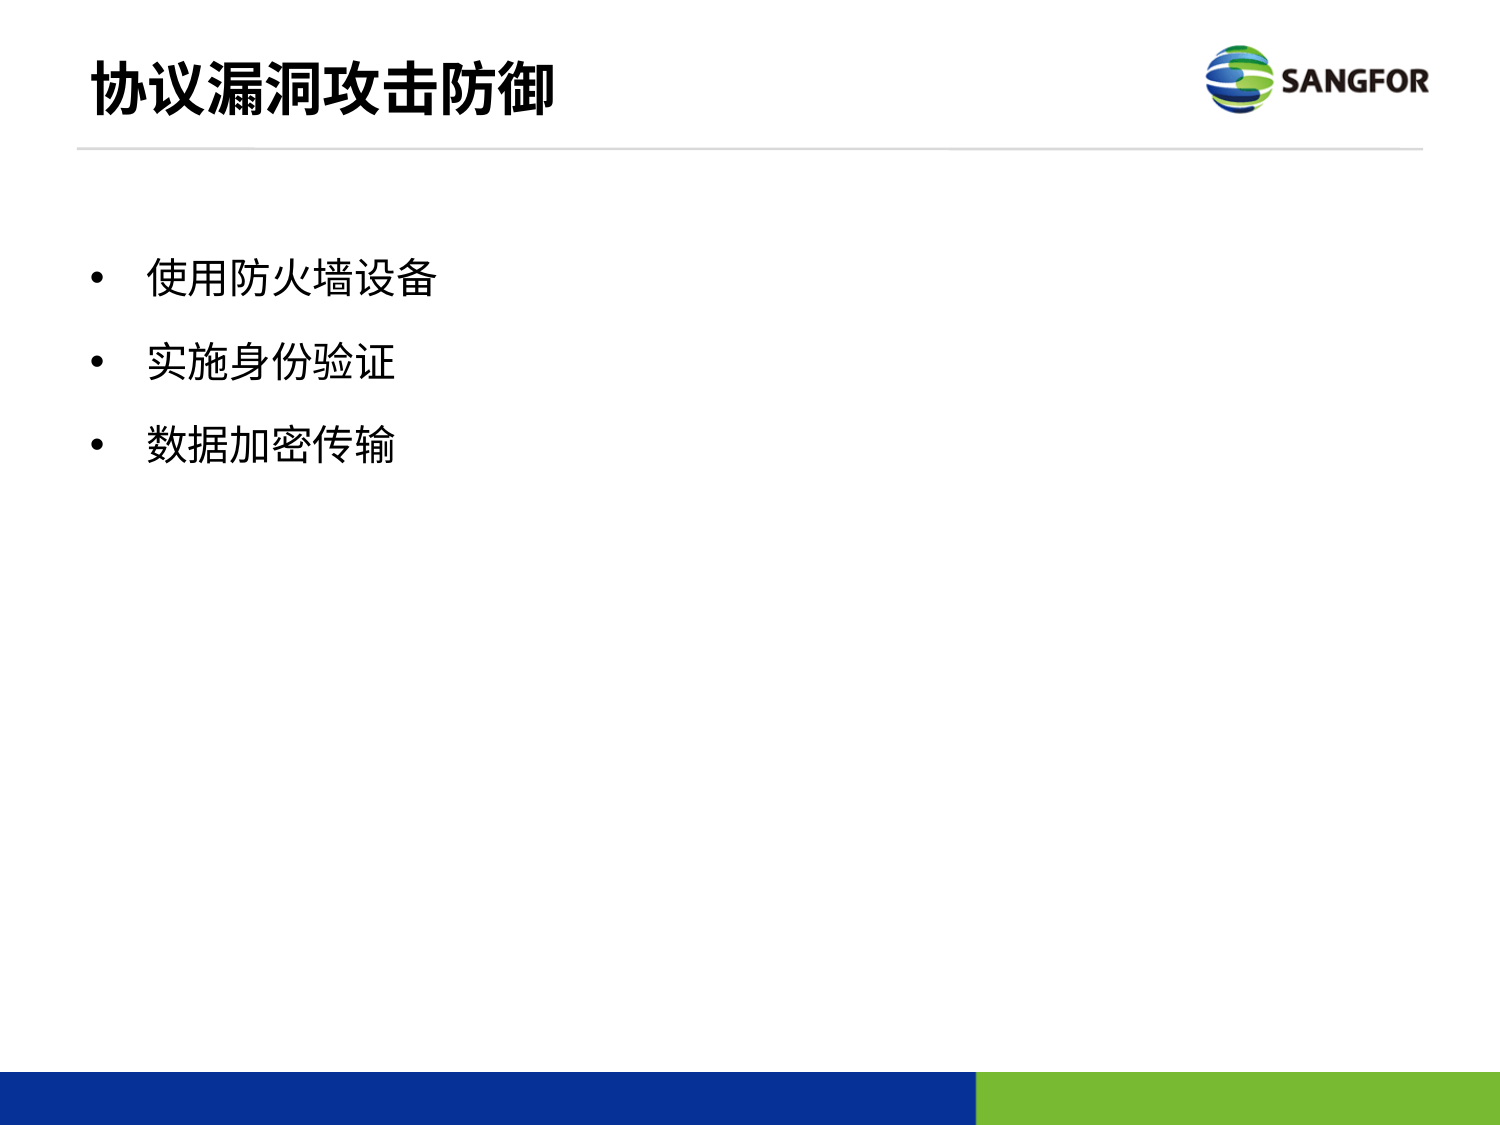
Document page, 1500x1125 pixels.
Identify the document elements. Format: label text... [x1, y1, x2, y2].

picture [0, 1070, 1500, 1125]
picture [1198, 42, 1437, 118]
list 使用防火墙设备 实施身份验证 数据加密传输 [75, 219, 1447, 1024]
title 协议漏洞攻击防御 [75, 45, 1425, 161]
